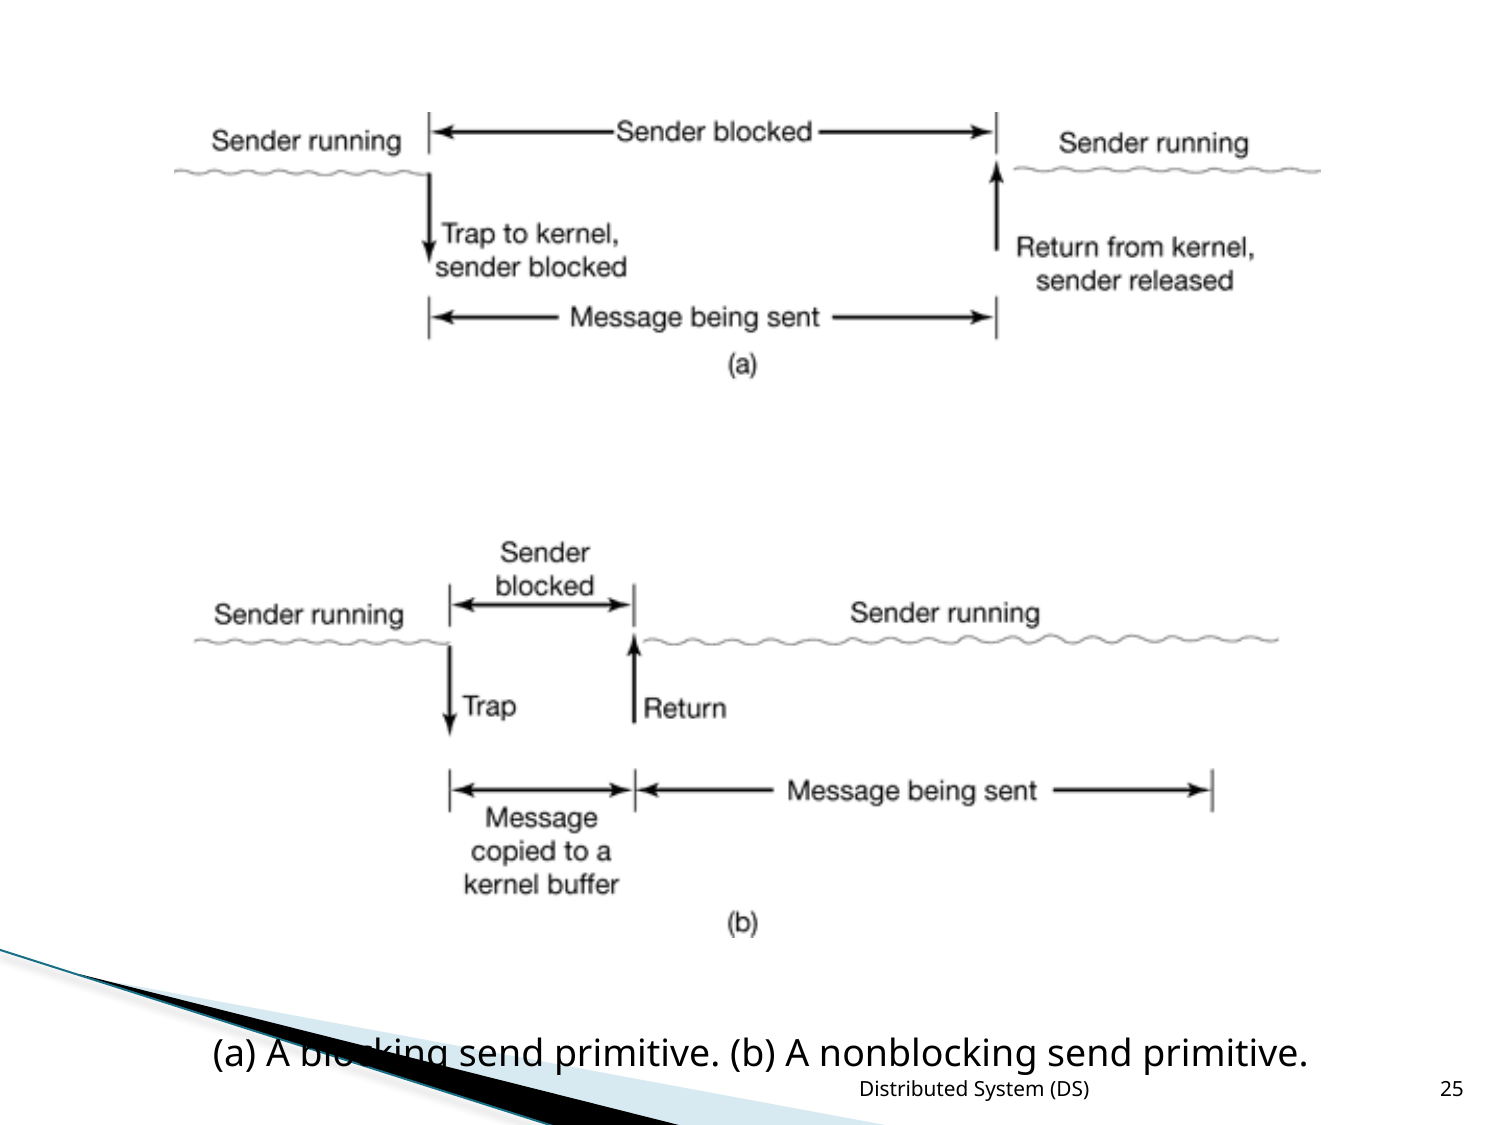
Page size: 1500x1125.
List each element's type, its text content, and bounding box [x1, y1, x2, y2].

slide_number 25 [1418, 1051, 1479, 1112]
picture [174, 112, 1322, 938]
text_box (a) A blocking send primitive. (b) A nonblocking send primitive. [130, 1021, 1393, 1082]
footer Distributed System (DS) [718, 1051, 1105, 1112]
